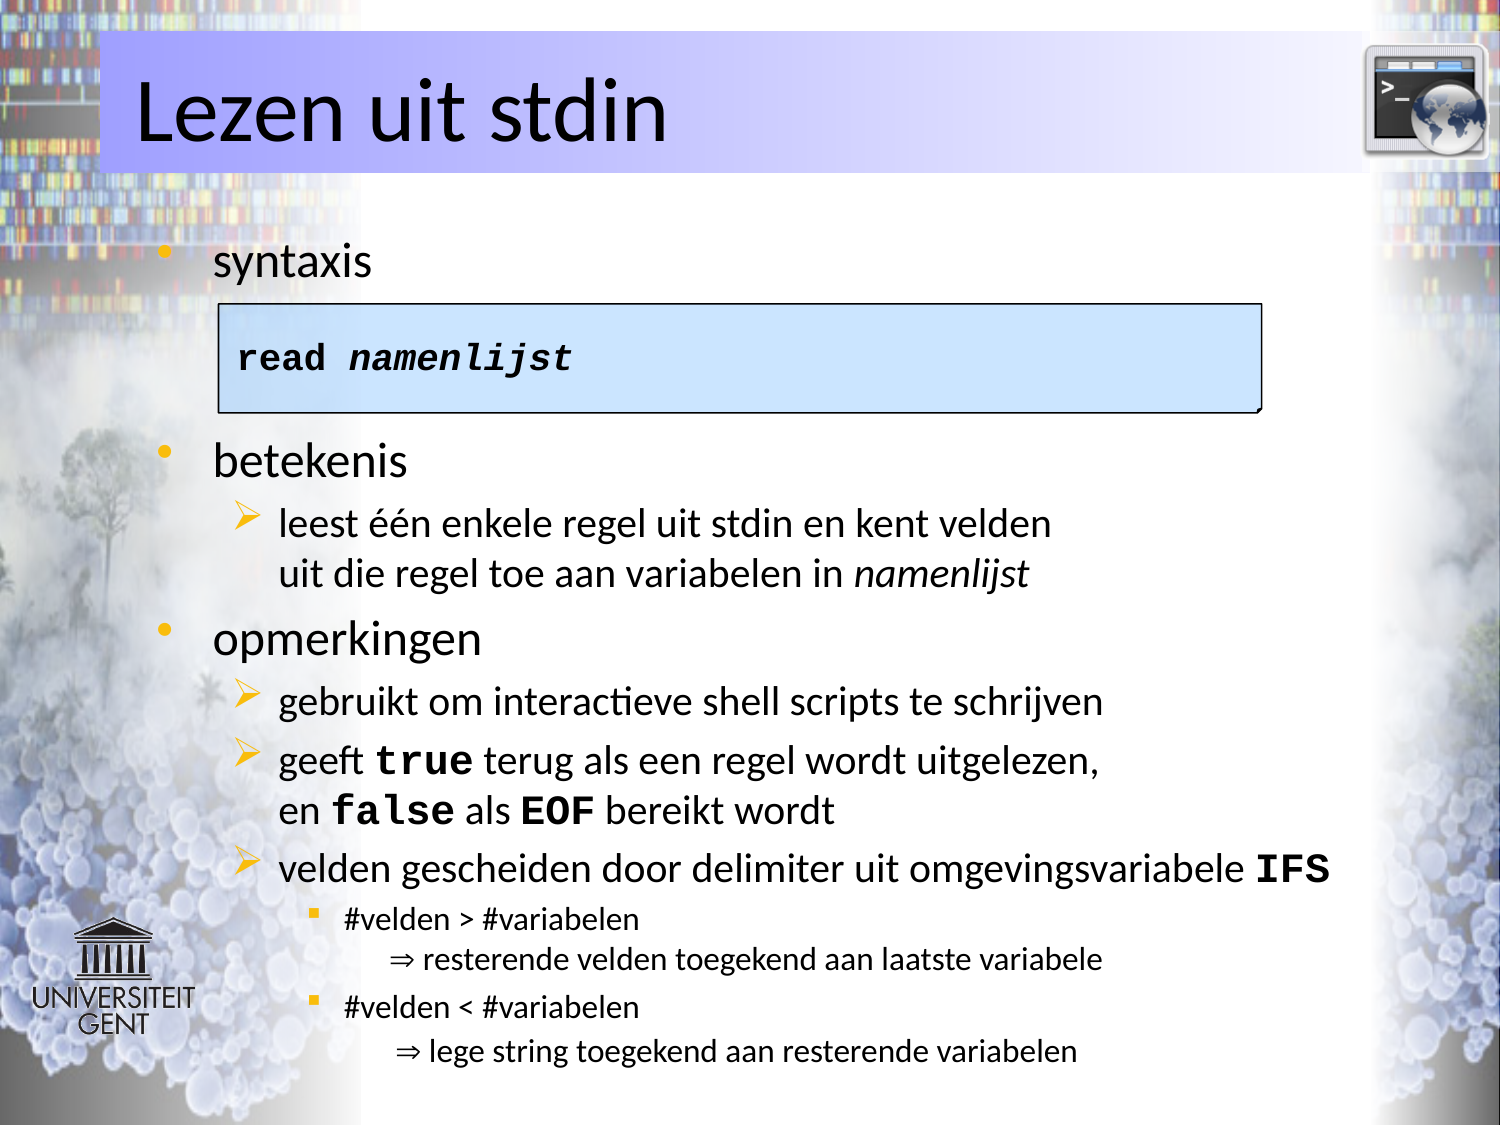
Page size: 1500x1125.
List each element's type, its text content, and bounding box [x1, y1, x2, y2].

text_box read namenlijst [218, 303, 1262, 413]
picture [1353, 0, 1500, 1125]
text_box syntaxis betekenis leest één enkele regel uit stdin en kent velden uit die regel toe aan variabelen in namenlijst opmerkingen gebruikt om interactieve shell scripts te schrijven geeft true terug als een regel wordt uitgelezen, en false als EOF bereikt wordt velden gescheiden door delimiter uit omgevingsvariabele IFS #velden > #variabelen  resterende velden toegekend aan laatste variabele #velden < #variabelen  lege string toegekend aan resterende variabelen [141, 220, 1486, 882]
picture [33, 917, 195, 1035]
title Lezen uit stdin [120, 10, 1353, 199]
